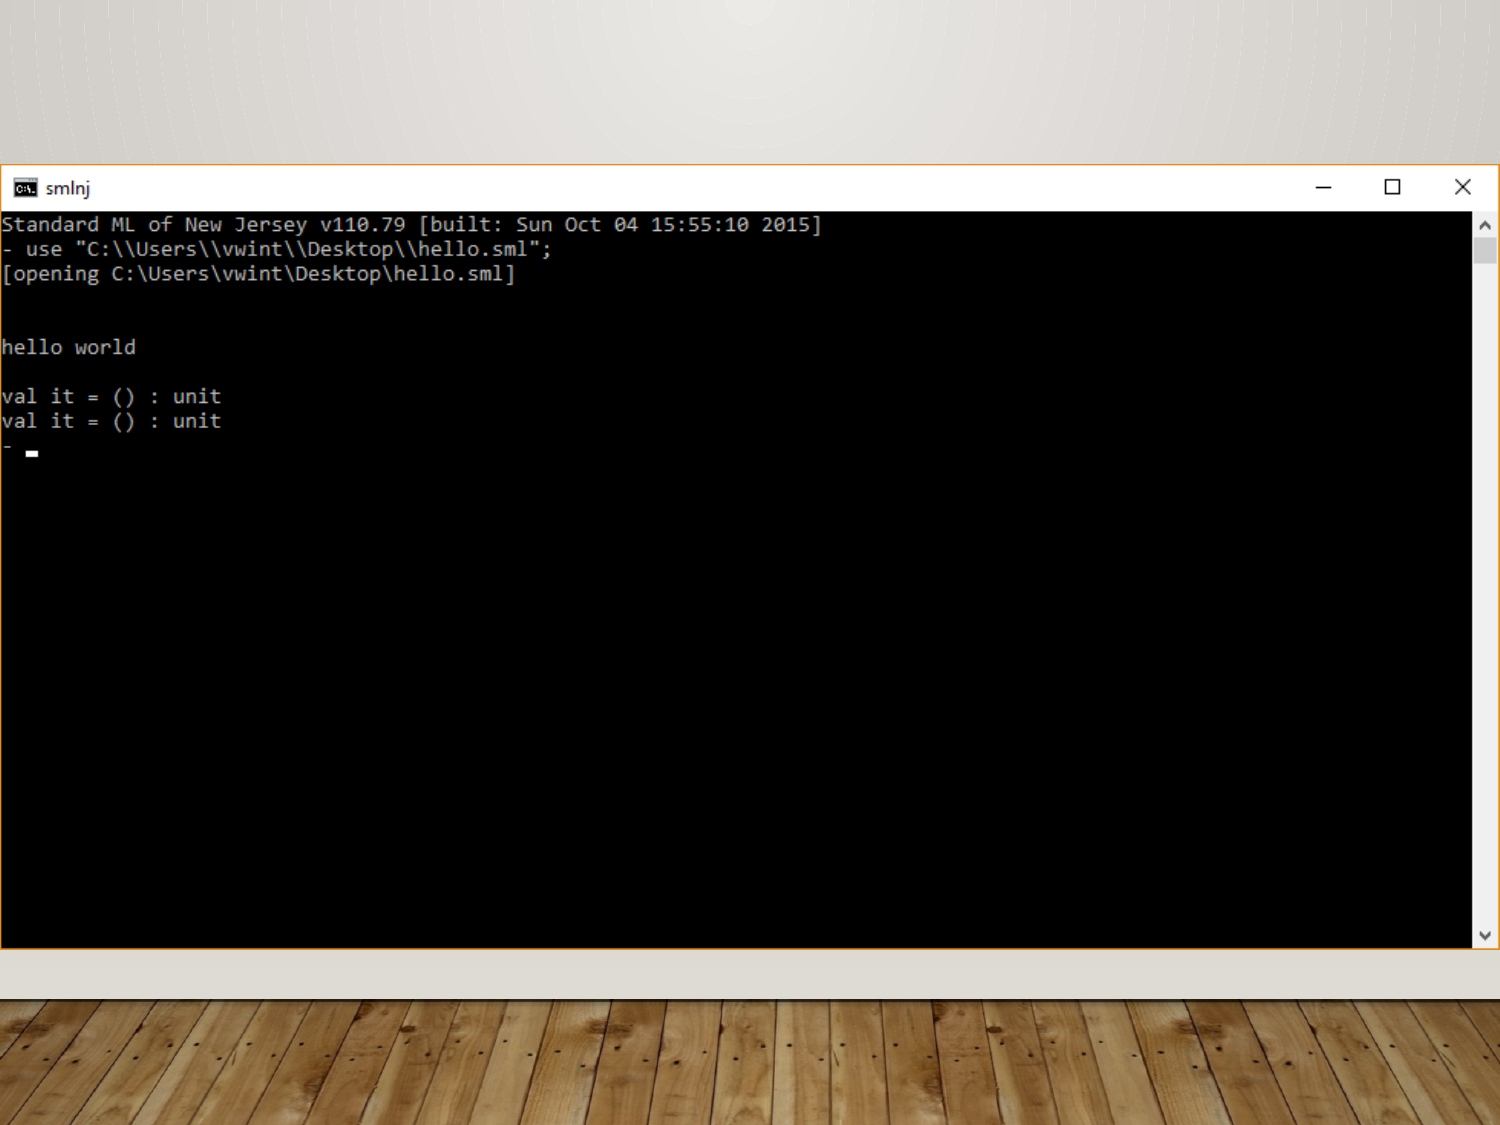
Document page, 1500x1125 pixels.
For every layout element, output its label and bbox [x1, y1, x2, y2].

picture [0, 164, 1500, 950]
picture [0, 999, 1500, 1125]
